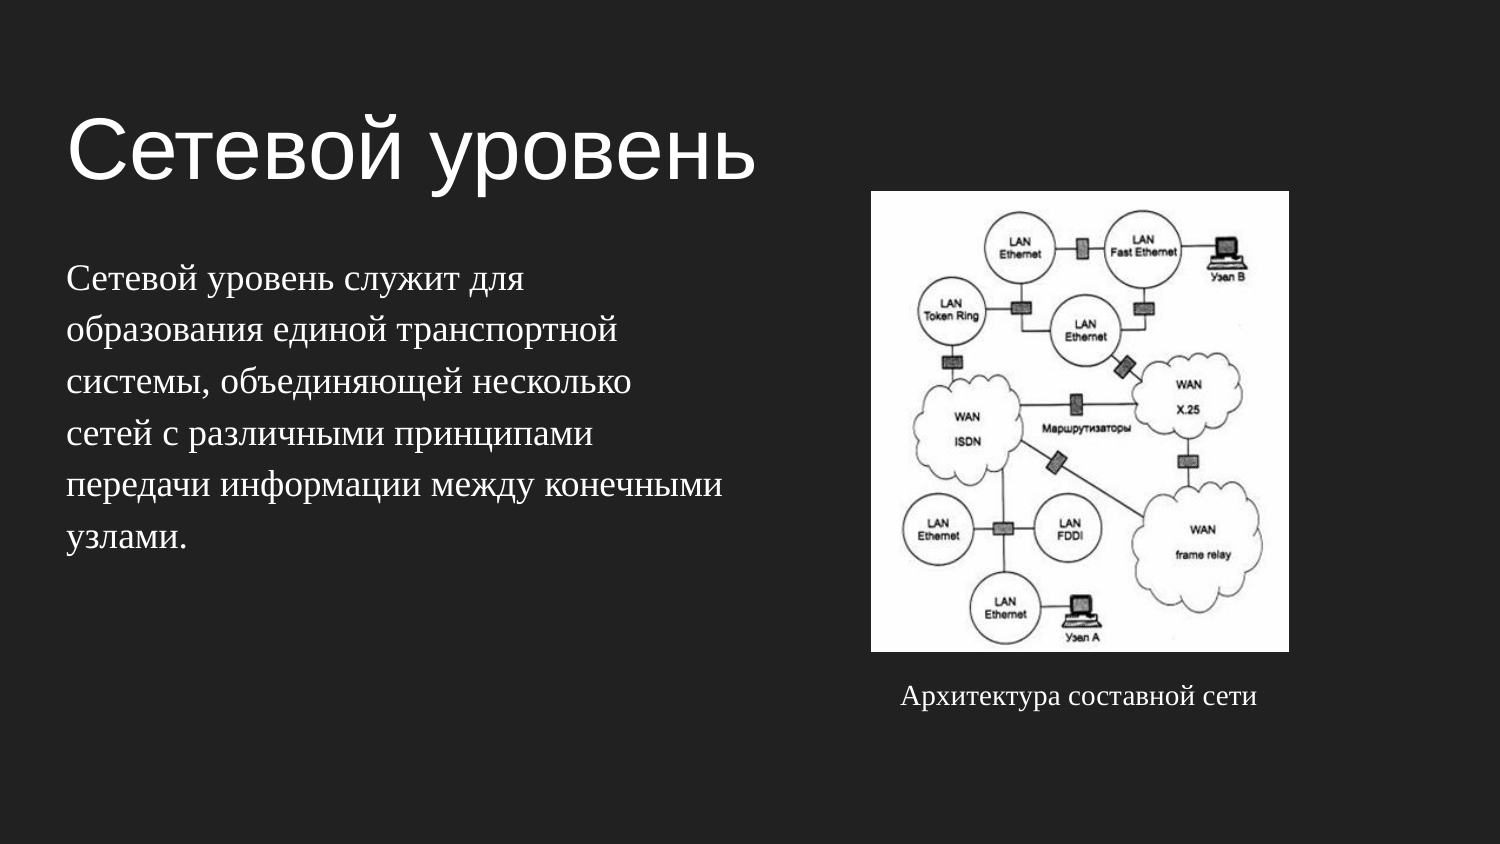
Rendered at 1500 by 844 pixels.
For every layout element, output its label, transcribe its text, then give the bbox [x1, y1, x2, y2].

picture [871, 191, 1289, 653]
list Сетевой уровень служит для образования единой транспортной системы, объединяющей несколько сетей с различными принципами передачи информации между конечными узлами. [51, 230, 743, 662]
text_box Архитектура составной сети [885, 661, 1275, 721]
title Сетевой уровень [51, 76, 1449, 171]
